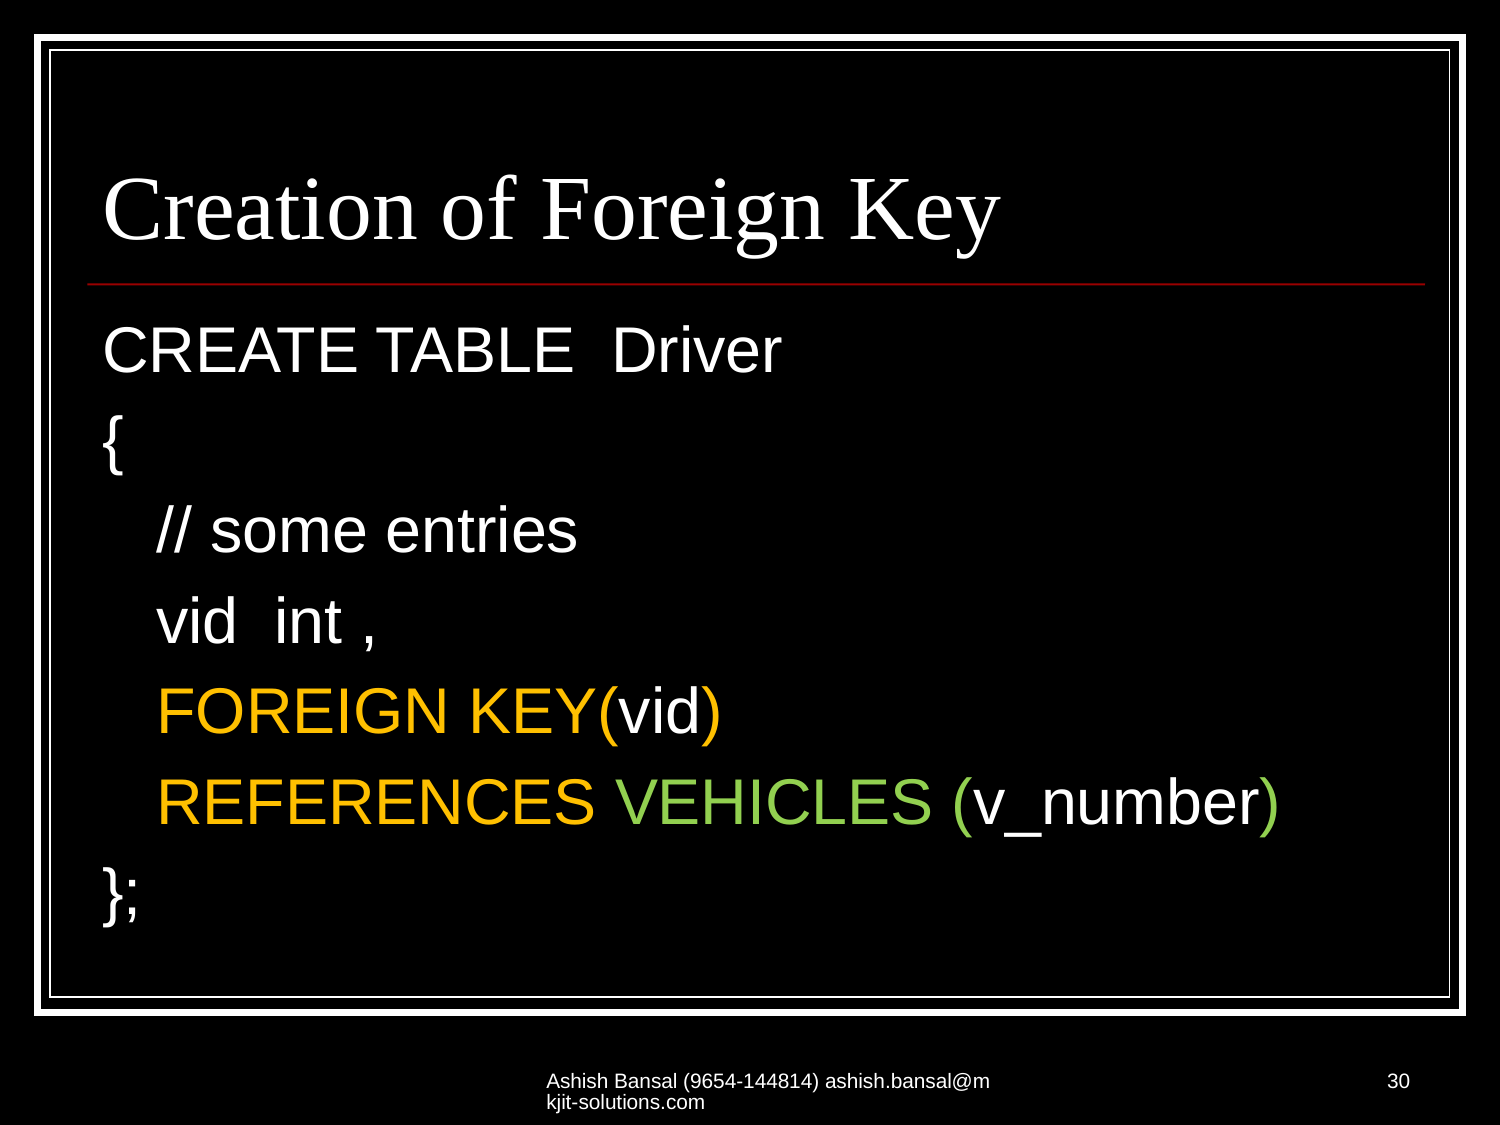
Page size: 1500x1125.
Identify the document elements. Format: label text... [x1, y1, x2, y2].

footer Ashish Bansal (9654-144814) ashish.bansal@mkjit-solutions.com [530, 1024, 1007, 1101]
slide_number 30 [1112, 1024, 1426, 1101]
list CREATE TABLE Driver { // some entries vid int , FOREIGN KEY(vid) REFERENCES VEHICLES (v_number) }; [87, 299, 1426, 963]
title Creation of Foreign Key [87, 77, 1426, 266]
